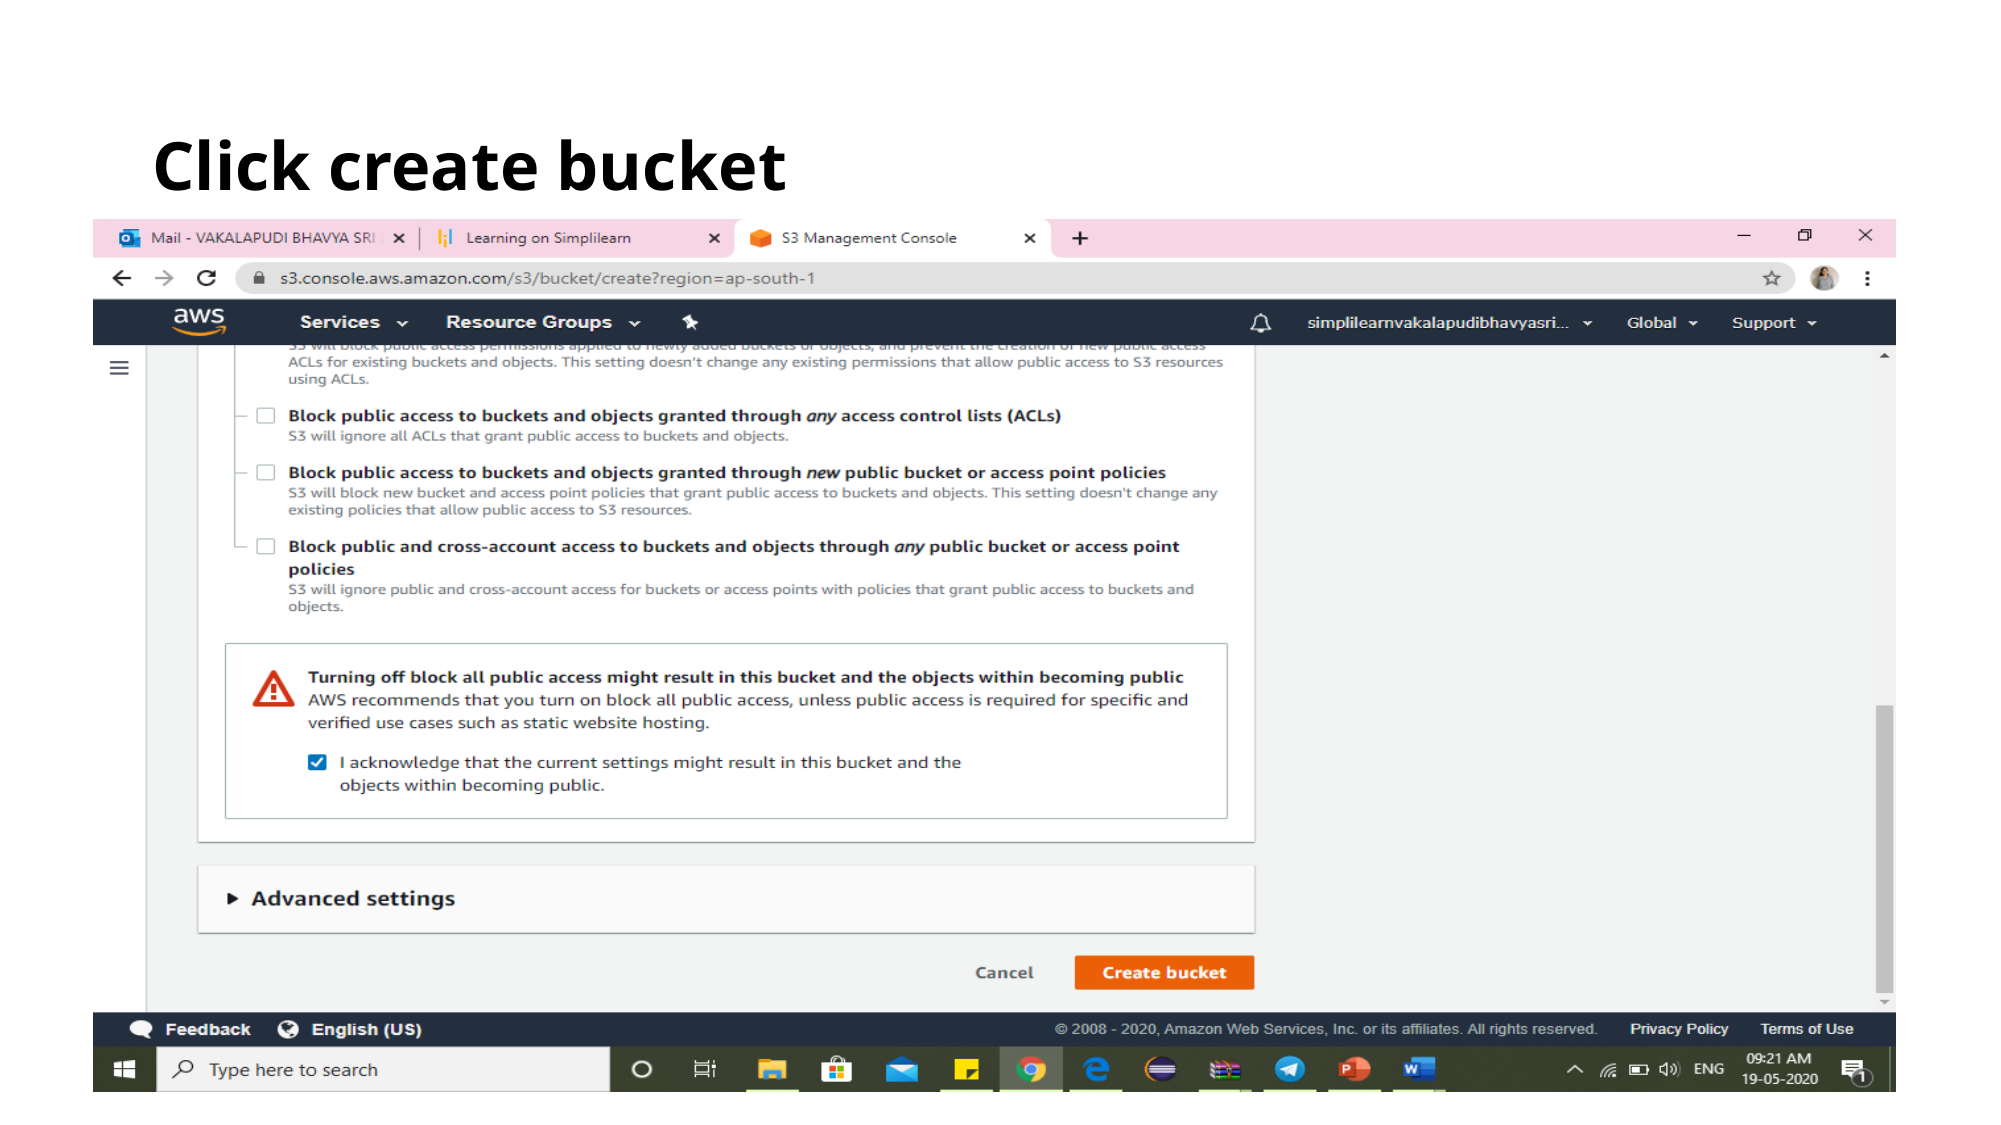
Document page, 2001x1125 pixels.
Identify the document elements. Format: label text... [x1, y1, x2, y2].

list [93, 219, 1896, 1092]
title Click create bucket [137, 59, 1863, 219]
